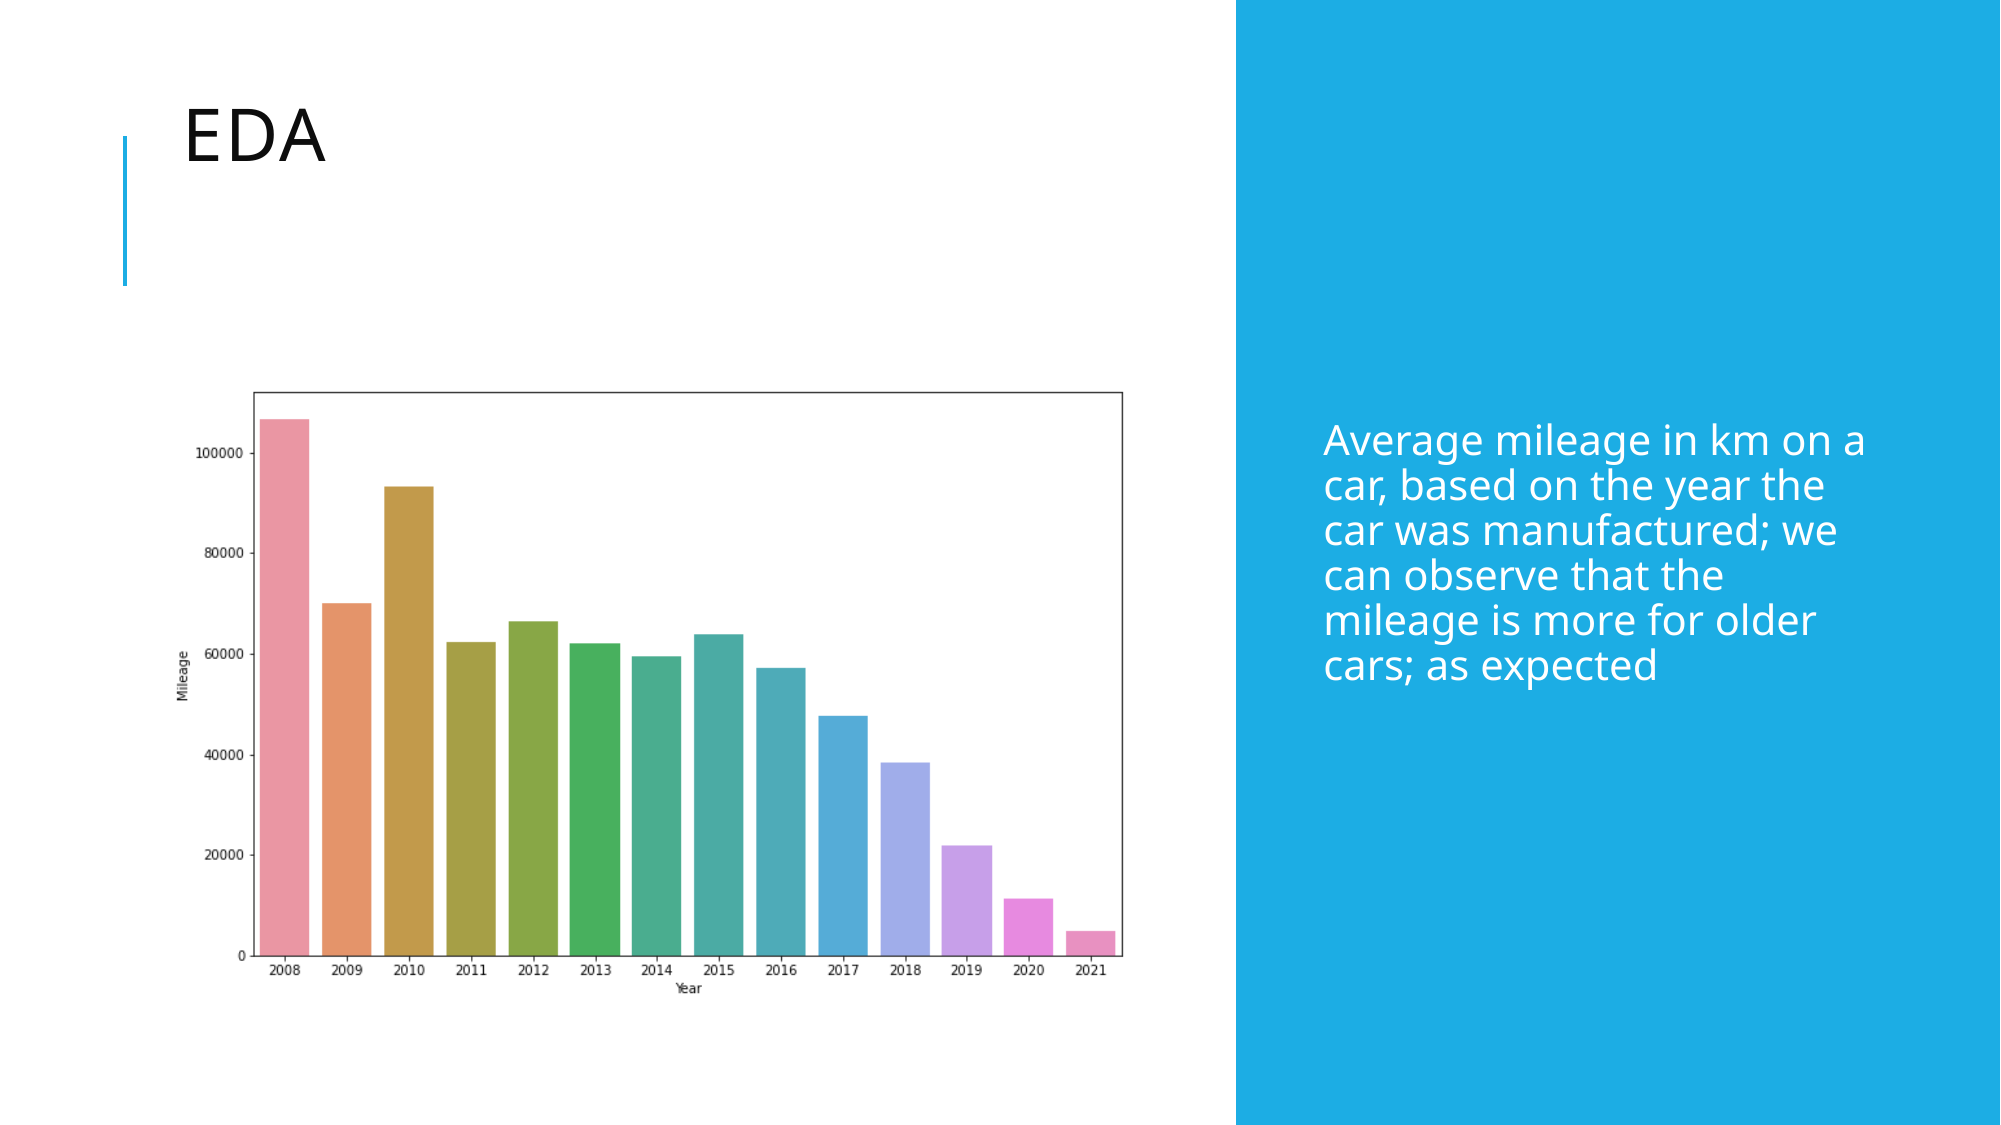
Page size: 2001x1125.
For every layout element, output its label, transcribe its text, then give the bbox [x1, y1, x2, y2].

text_box [1235, 0, 2000, 1125]
text_box Average mileage in km on a car, based on the year the car was manufactured; we can observe that the mileage is more for older cars; as expected [1315, 96, 1895, 1013]
text_box EDA [168, 95, 1131, 342]
picture [167, 383, 1131, 1005]
